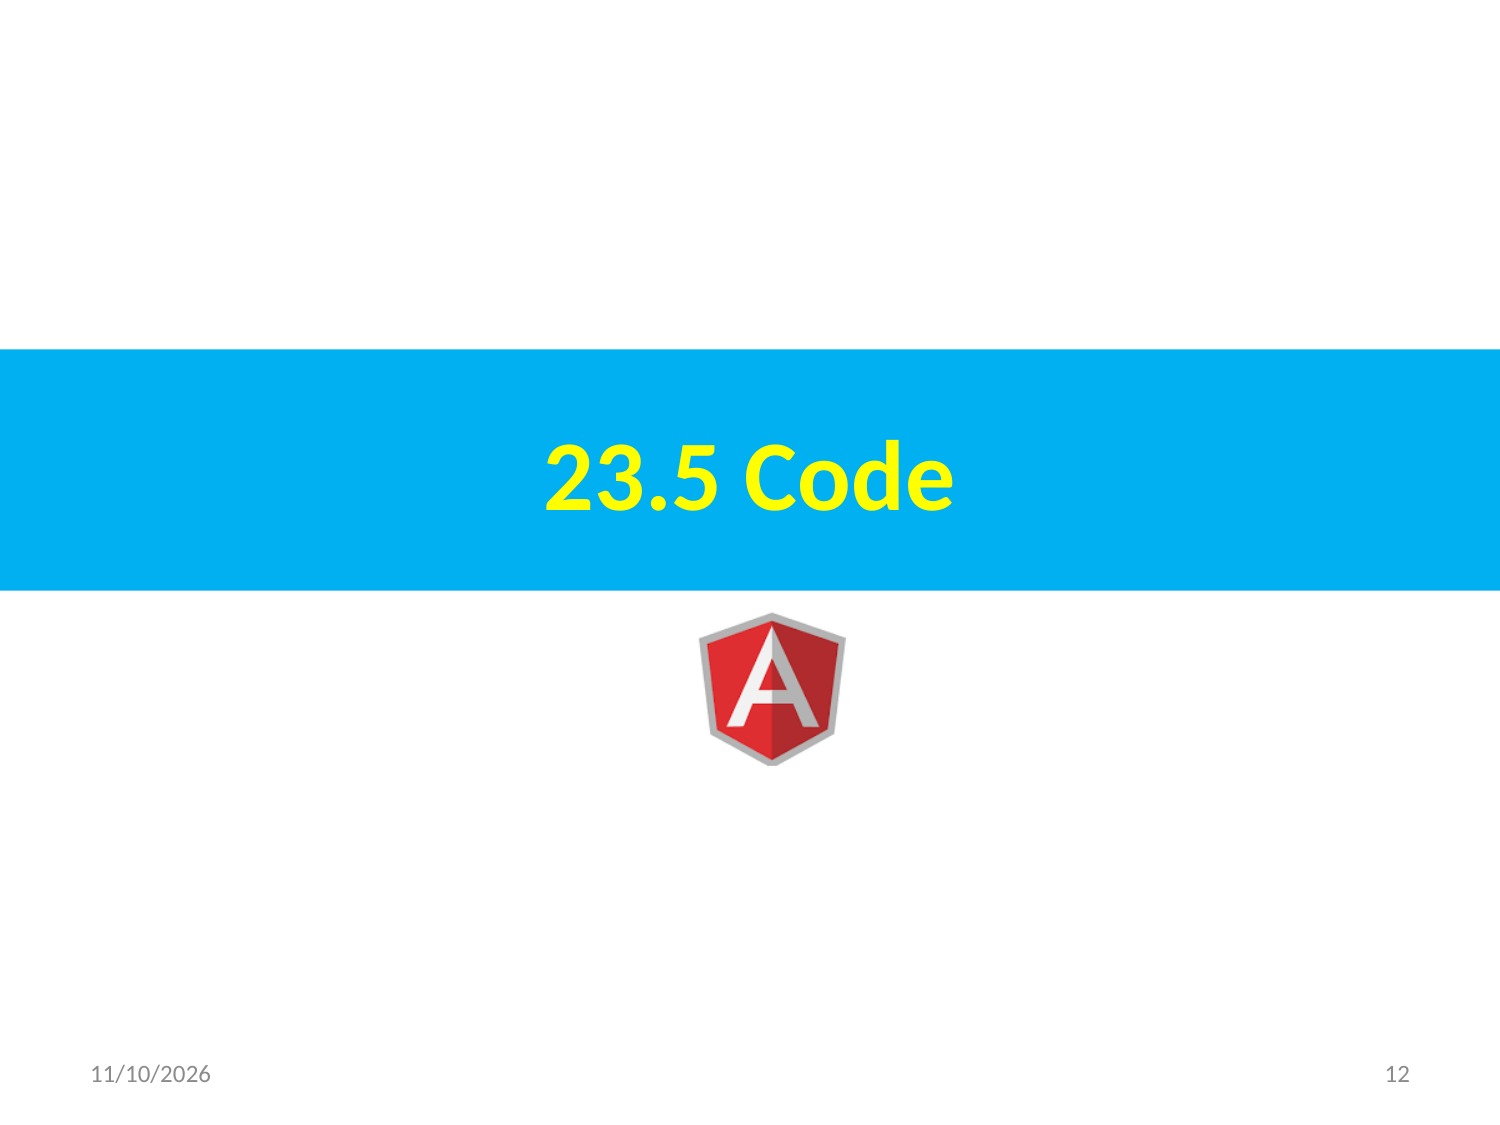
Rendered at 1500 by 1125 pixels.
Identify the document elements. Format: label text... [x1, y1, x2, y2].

title 23.5 Code [0, 349, 1500, 591]
slide_number 12 [1074, 1042, 1425, 1103]
picture [694, 609, 846, 771]
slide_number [75, 1042, 425, 1103]
